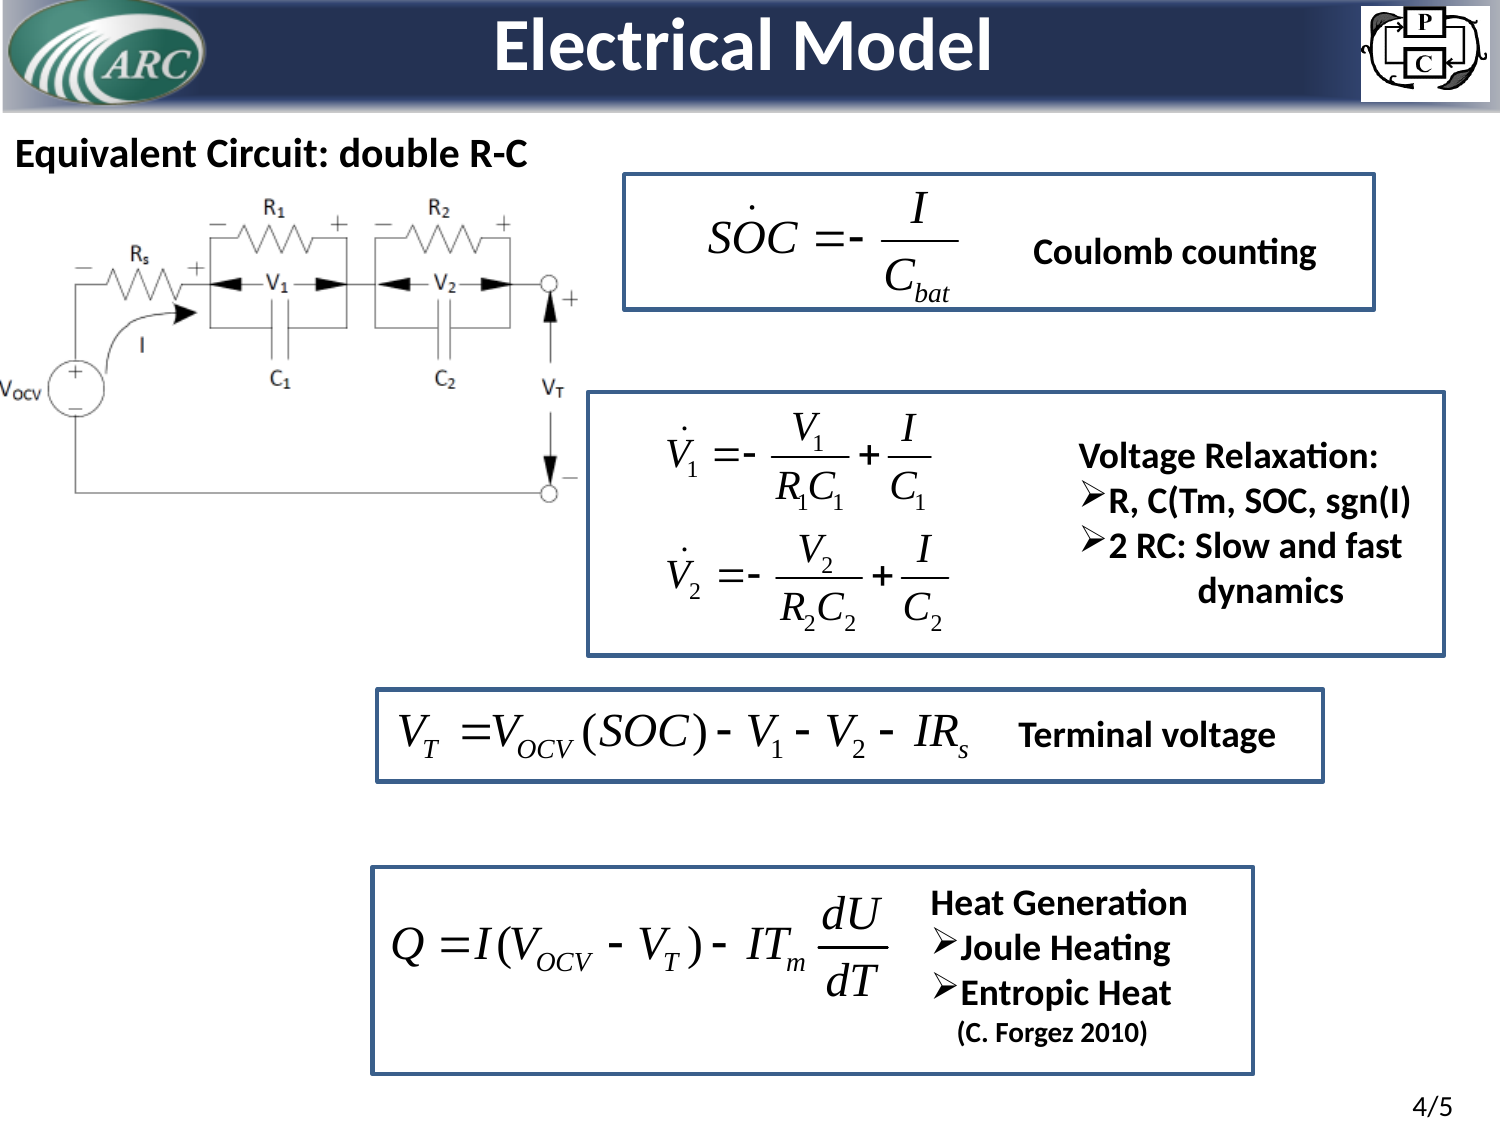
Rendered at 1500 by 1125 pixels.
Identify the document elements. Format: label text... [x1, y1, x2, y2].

text_box Coulomb counting [1018, 220, 1333, 280]
text_box [375, 687, 1325, 784]
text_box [699, 177, 970, 313]
text_box Equivalent Circuit: double R-C [0, 118, 654, 183]
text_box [662, 399, 956, 642]
picture [0, 185, 578, 524]
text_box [384, 883, 896, 1008]
text_box Heat Generation Joule Heating Entropic Heat (C. Forgez 2010) [915, 870, 1204, 1056]
text_box [622, 172, 1376, 312]
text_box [393, 698, 978, 771]
text_box [370, 865, 1255, 1076]
picture [1488, 0, 1500, 113]
title Electrical Model [0, 0, 1488, 126]
text_box [586, 390, 1446, 658]
text_box Voltage Relaxation: R, C(Tm, SOC, sgn(I) 2 RC: Slow and fast dynamics [1063, 423, 1500, 664]
text_box Terminal voltage [1003, 702, 1319, 762]
